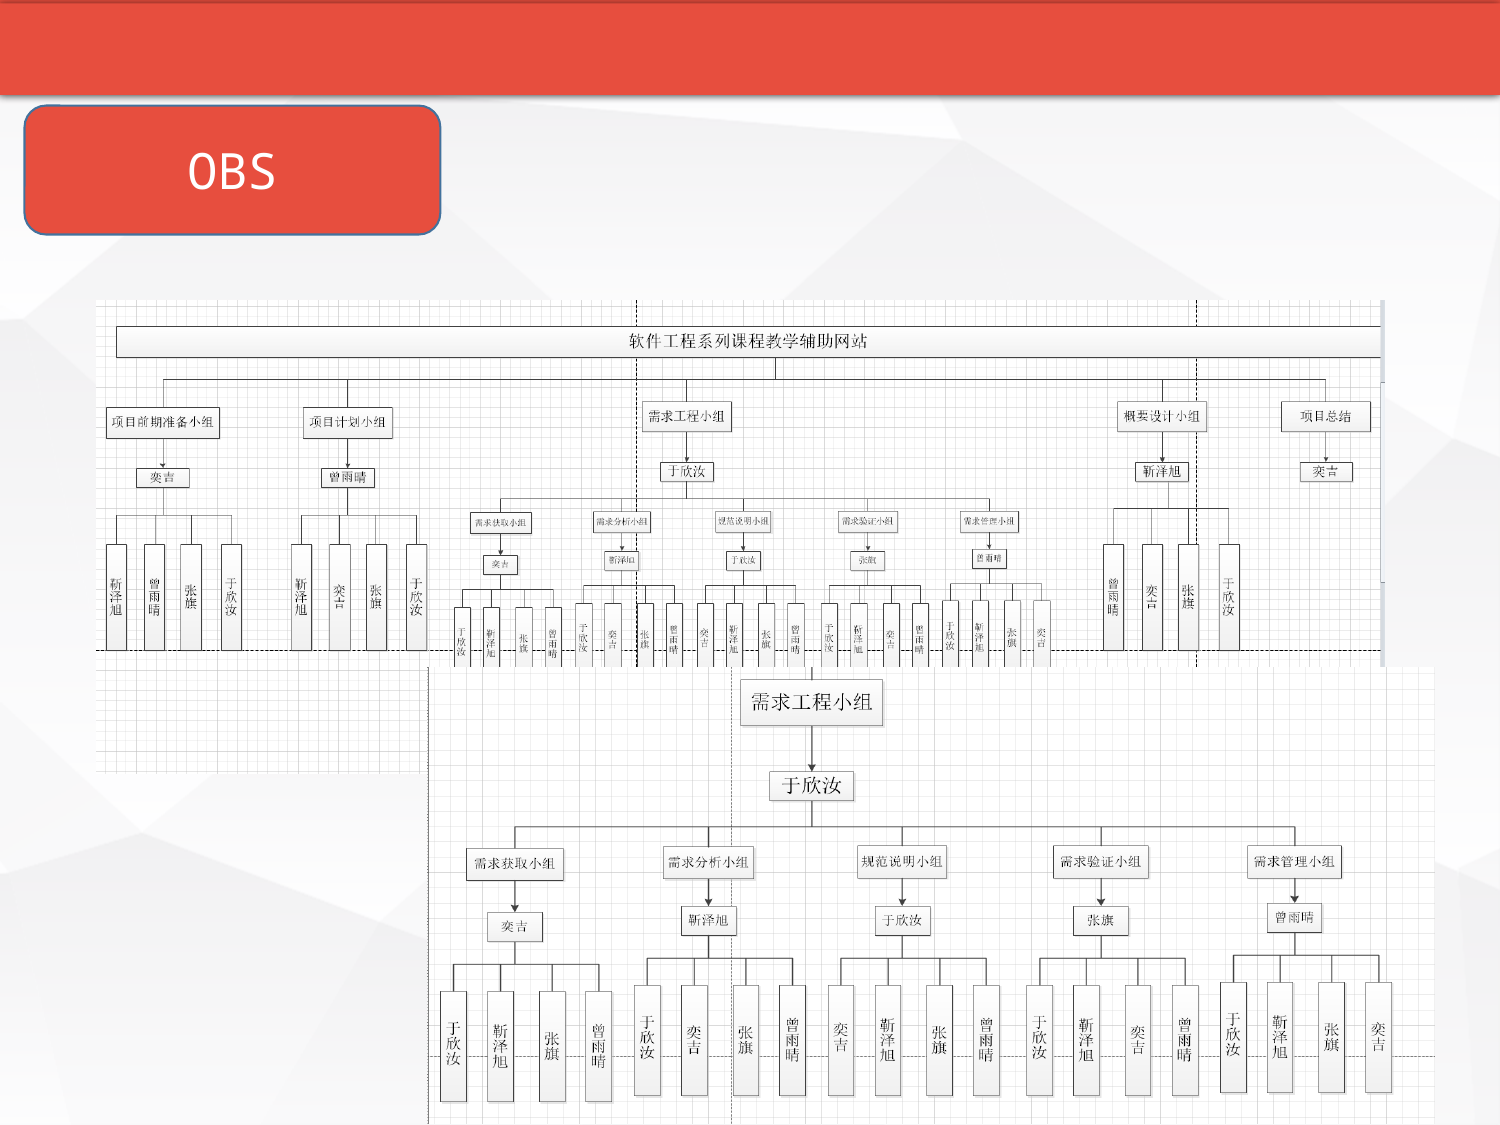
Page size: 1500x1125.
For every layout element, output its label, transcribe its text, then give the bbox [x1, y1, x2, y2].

text_box OBS [23, 105, 442, 236]
picture [0, 81, 1500, 1125]
text_box [0, 3, 1500, 96]
